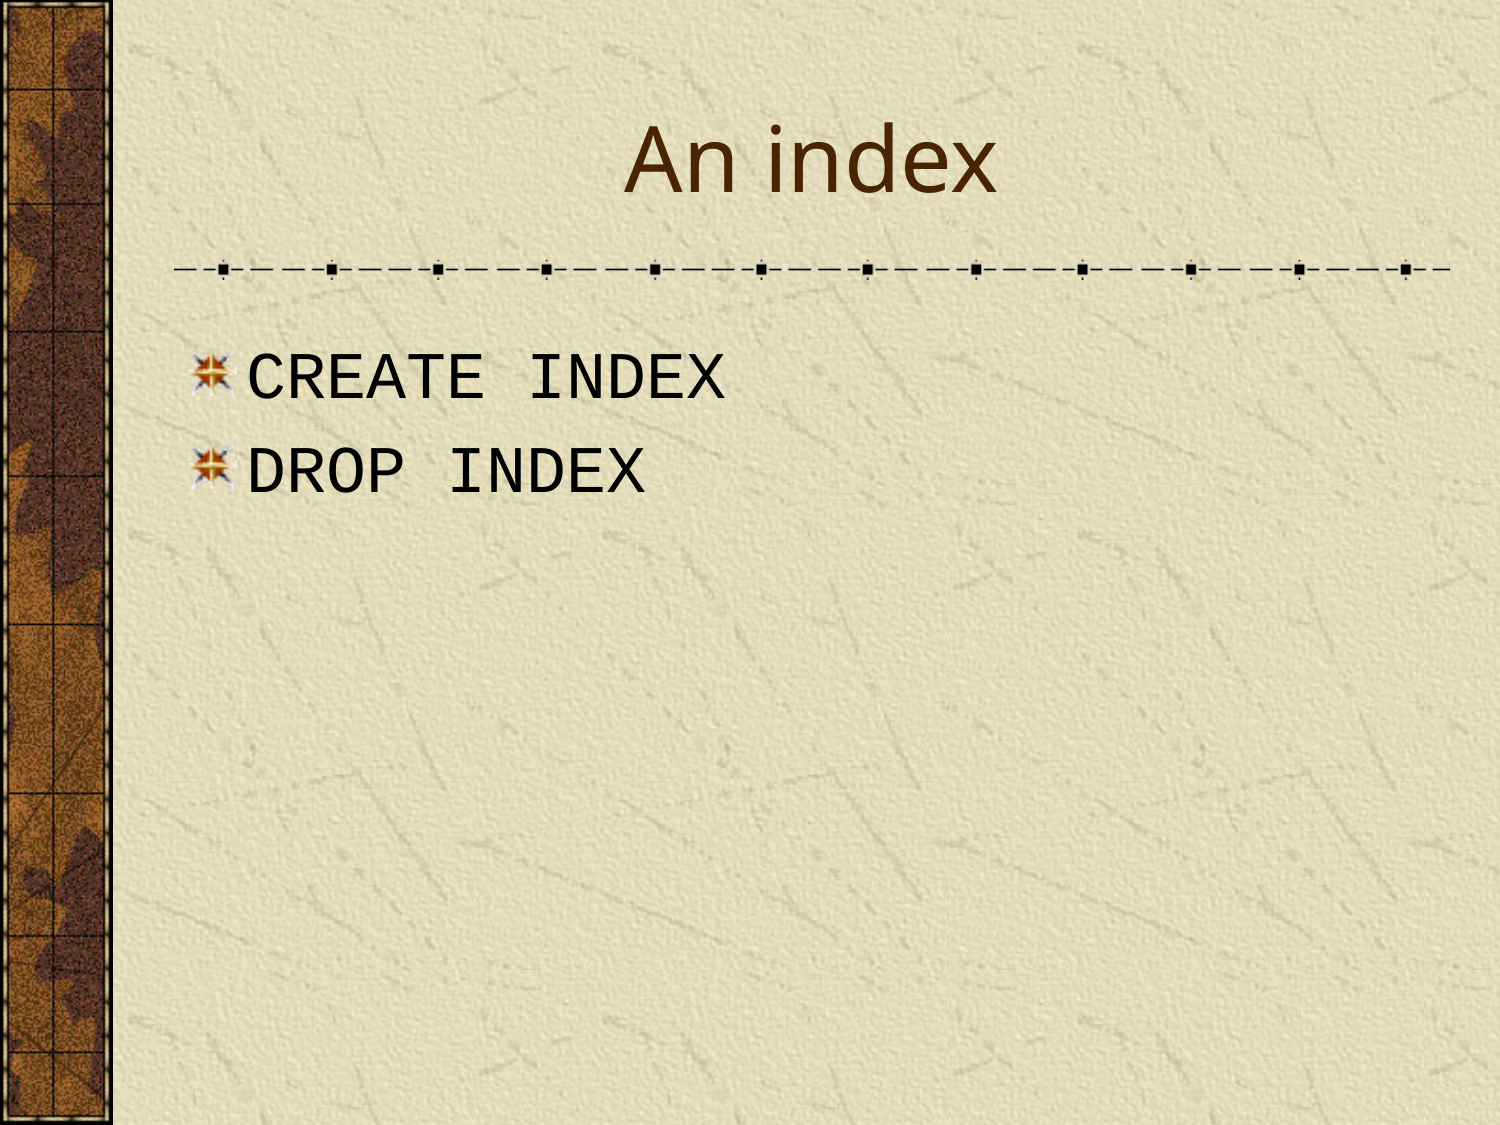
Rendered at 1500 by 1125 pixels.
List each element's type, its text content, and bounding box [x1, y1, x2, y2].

picture [0, 0, 1500, 1125]
title An index [174, 62, 1451, 251]
list CREATE INDEX DROP INDEX [174, 324, 1450, 1000]
